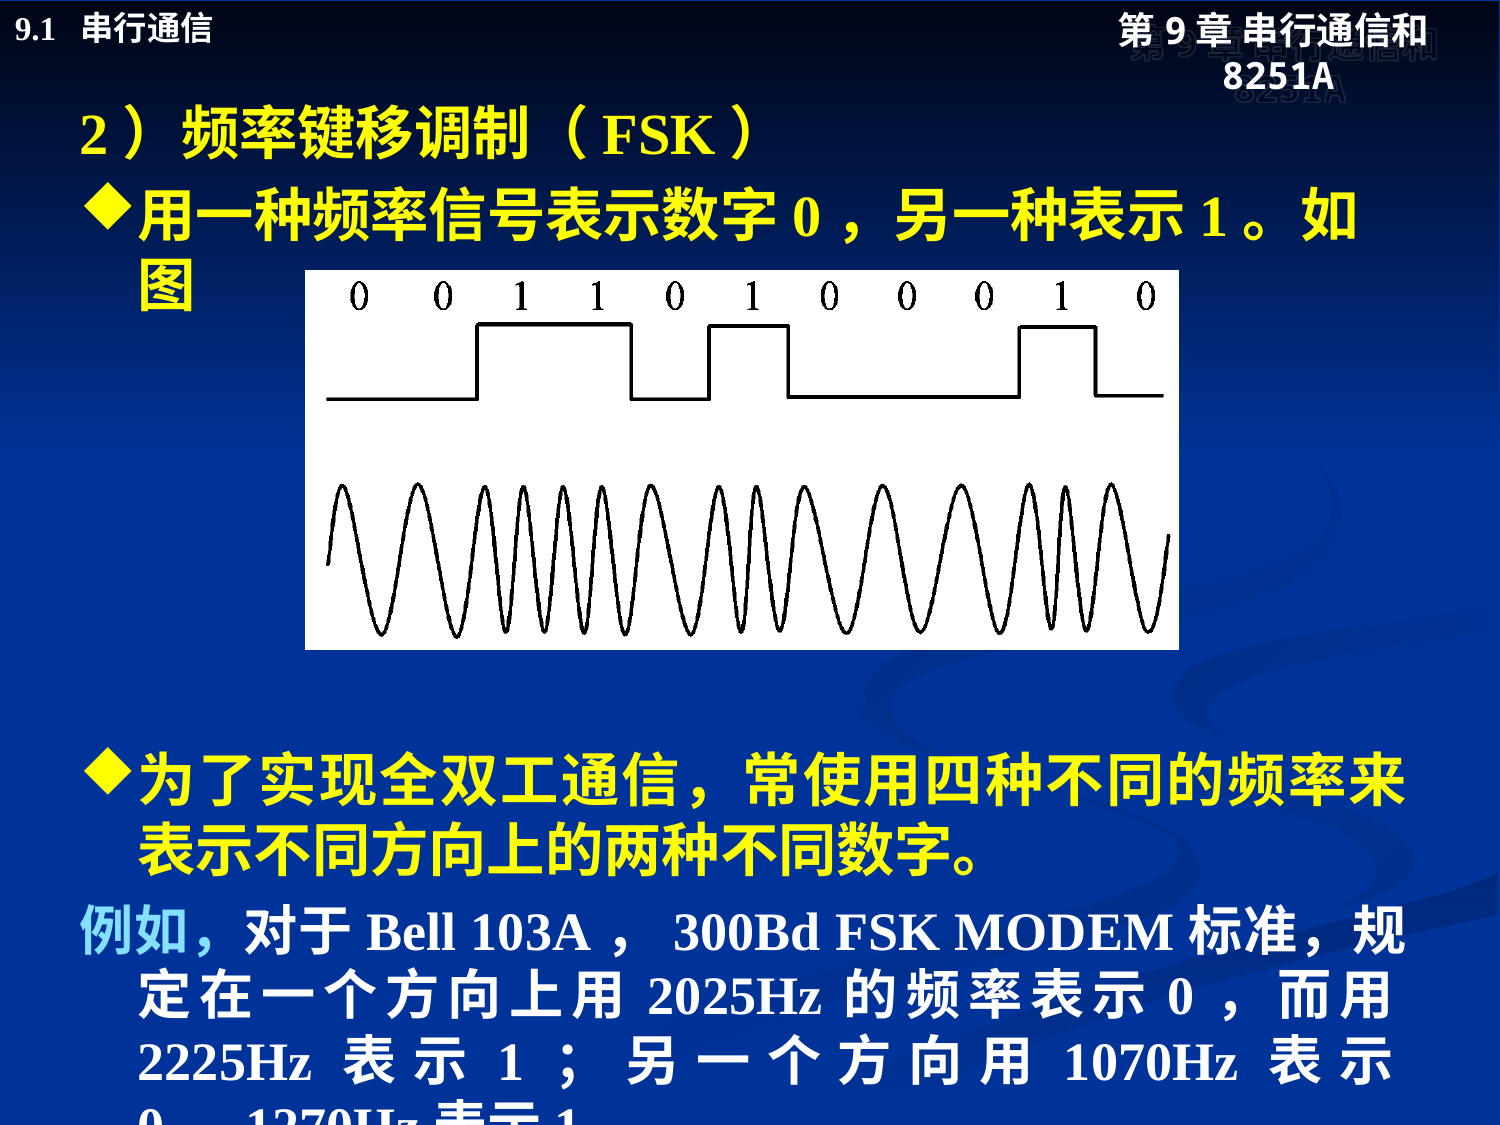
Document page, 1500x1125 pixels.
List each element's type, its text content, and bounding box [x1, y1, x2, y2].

picture [304, 270, 1180, 651]
list 2）频率键移调制（FSK） 用一种频率信号表示数字0，另一种表示1。如图 为了实现全双工通信，常使用四种不同的频率来表示不同方向上的两种不同数字。 例如，对于Bell 103A，300Bd FSK MODEM标准，规定在一个方向上用2025Hz的频率表示0，而用2225Hz表示1；另一个方向用1070Hz表示0，1270Hz表示1。 [64, 88, 1423, 1074]
